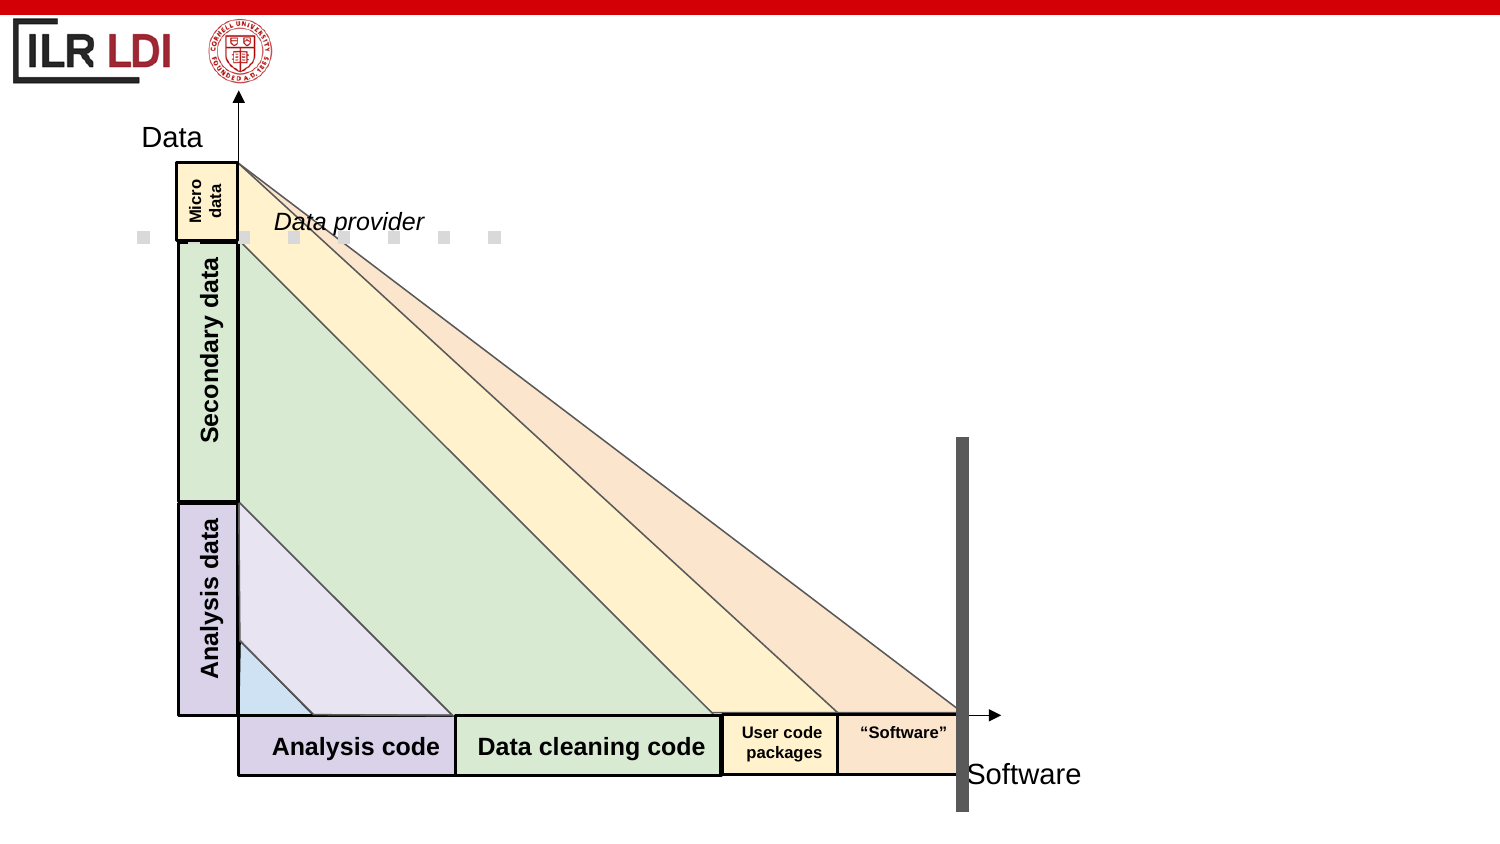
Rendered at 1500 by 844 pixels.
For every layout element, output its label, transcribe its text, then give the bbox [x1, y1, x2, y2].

text_box [244, 167, 274, 190]
text_box “Software” [837, 724, 956, 775]
text_box Data cleaning code [455, 724, 722, 776]
text_box User code packages [722, 724, 837, 775]
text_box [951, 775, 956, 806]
text_box Data provider [258, 190, 564, 250]
text_box [244, 168, 268, 236]
text_box Data [126, 102, 227, 168]
text_box Secondary data [178, 246, 234, 502]
text_box Software [969, 740, 1500, 806]
text_box [244, 247, 714, 714]
text_box Analysis data [178, 503, 234, 716]
text_box [247, 246, 838, 713]
text_box Micro data [176, 162, 234, 236]
text_box [244, 647, 311, 714]
text_box [244, 508, 450, 714]
picture [0, 15, 301, 102]
text_box [335, 250, 956, 713]
text_box Analysis code [238, 723, 455, 776]
